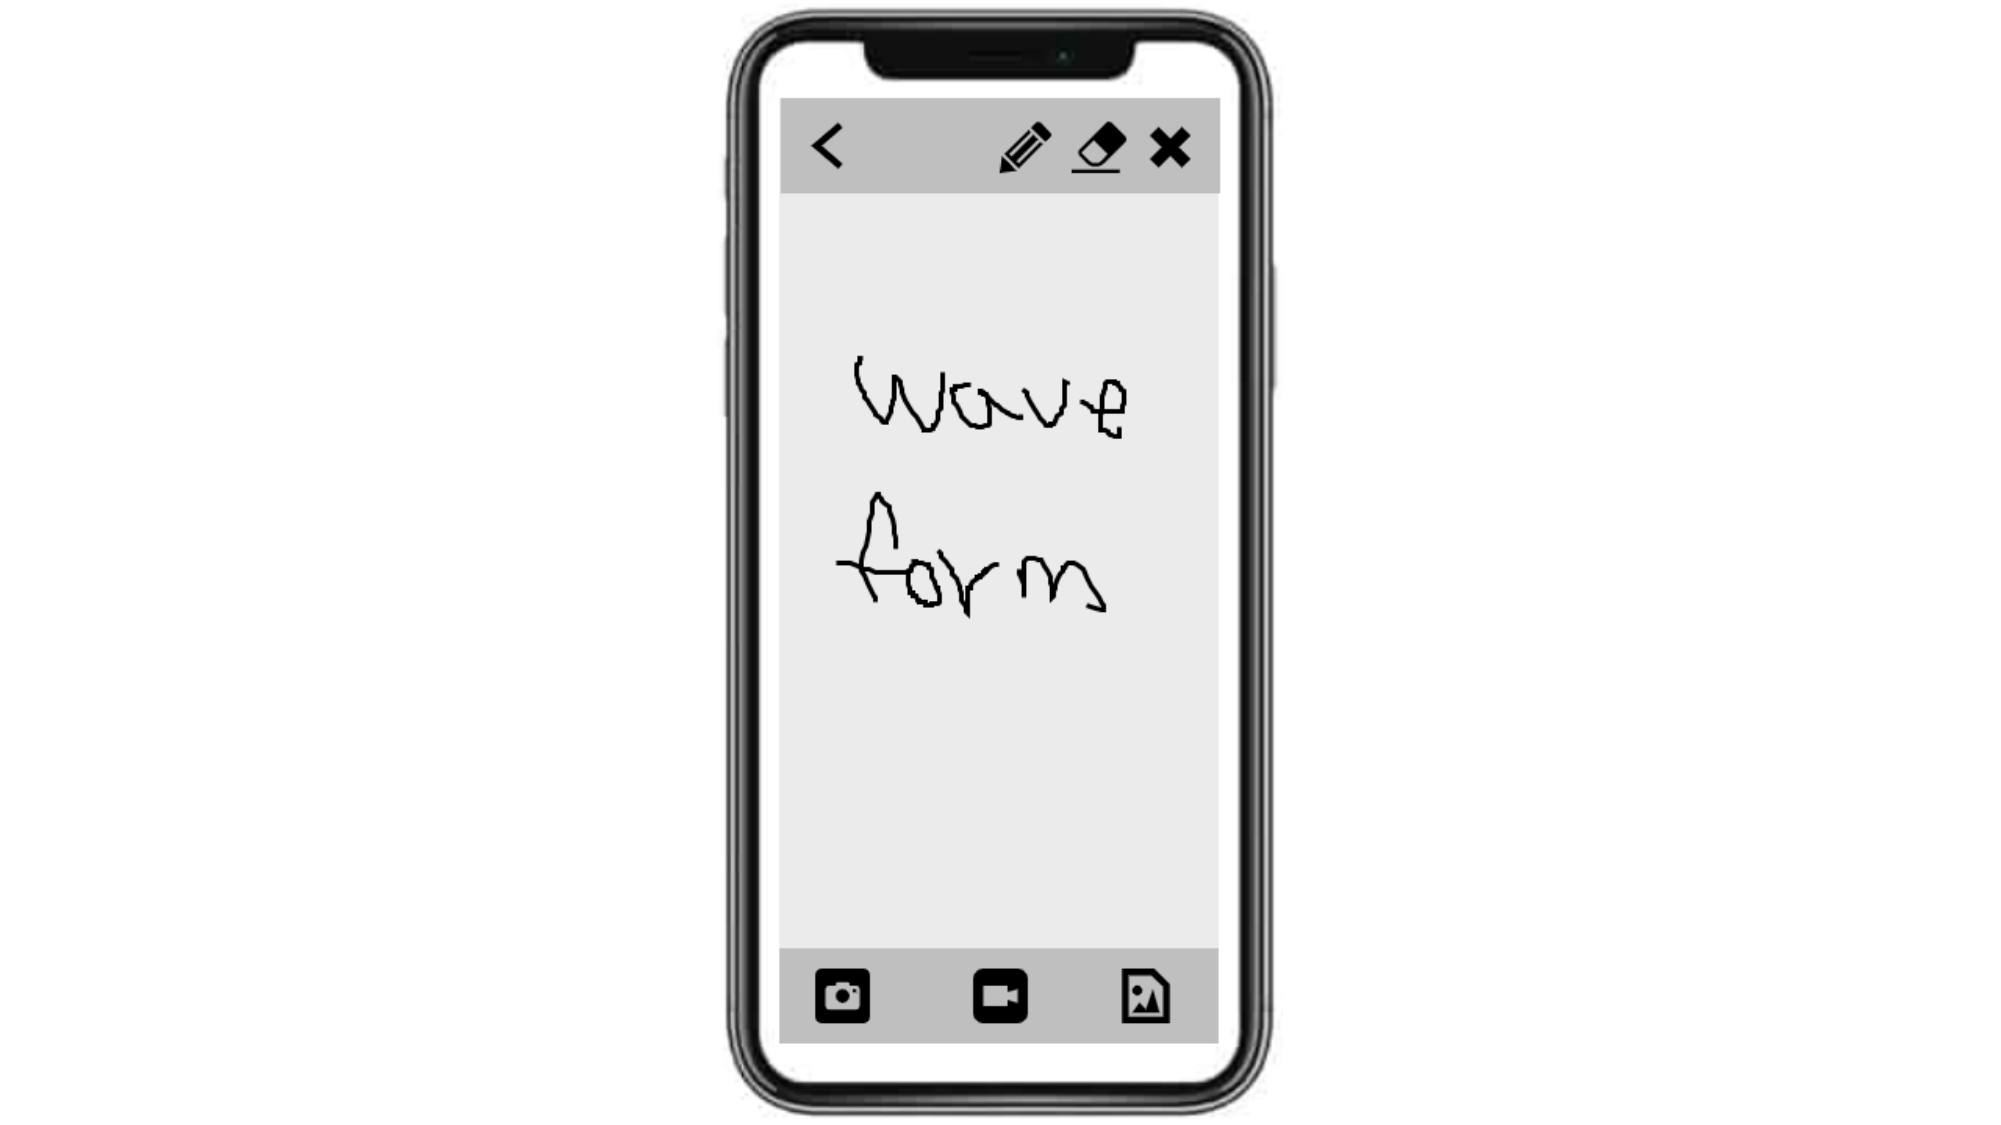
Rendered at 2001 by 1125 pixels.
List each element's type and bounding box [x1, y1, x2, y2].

picture [717, 3, 1283, 1122]
